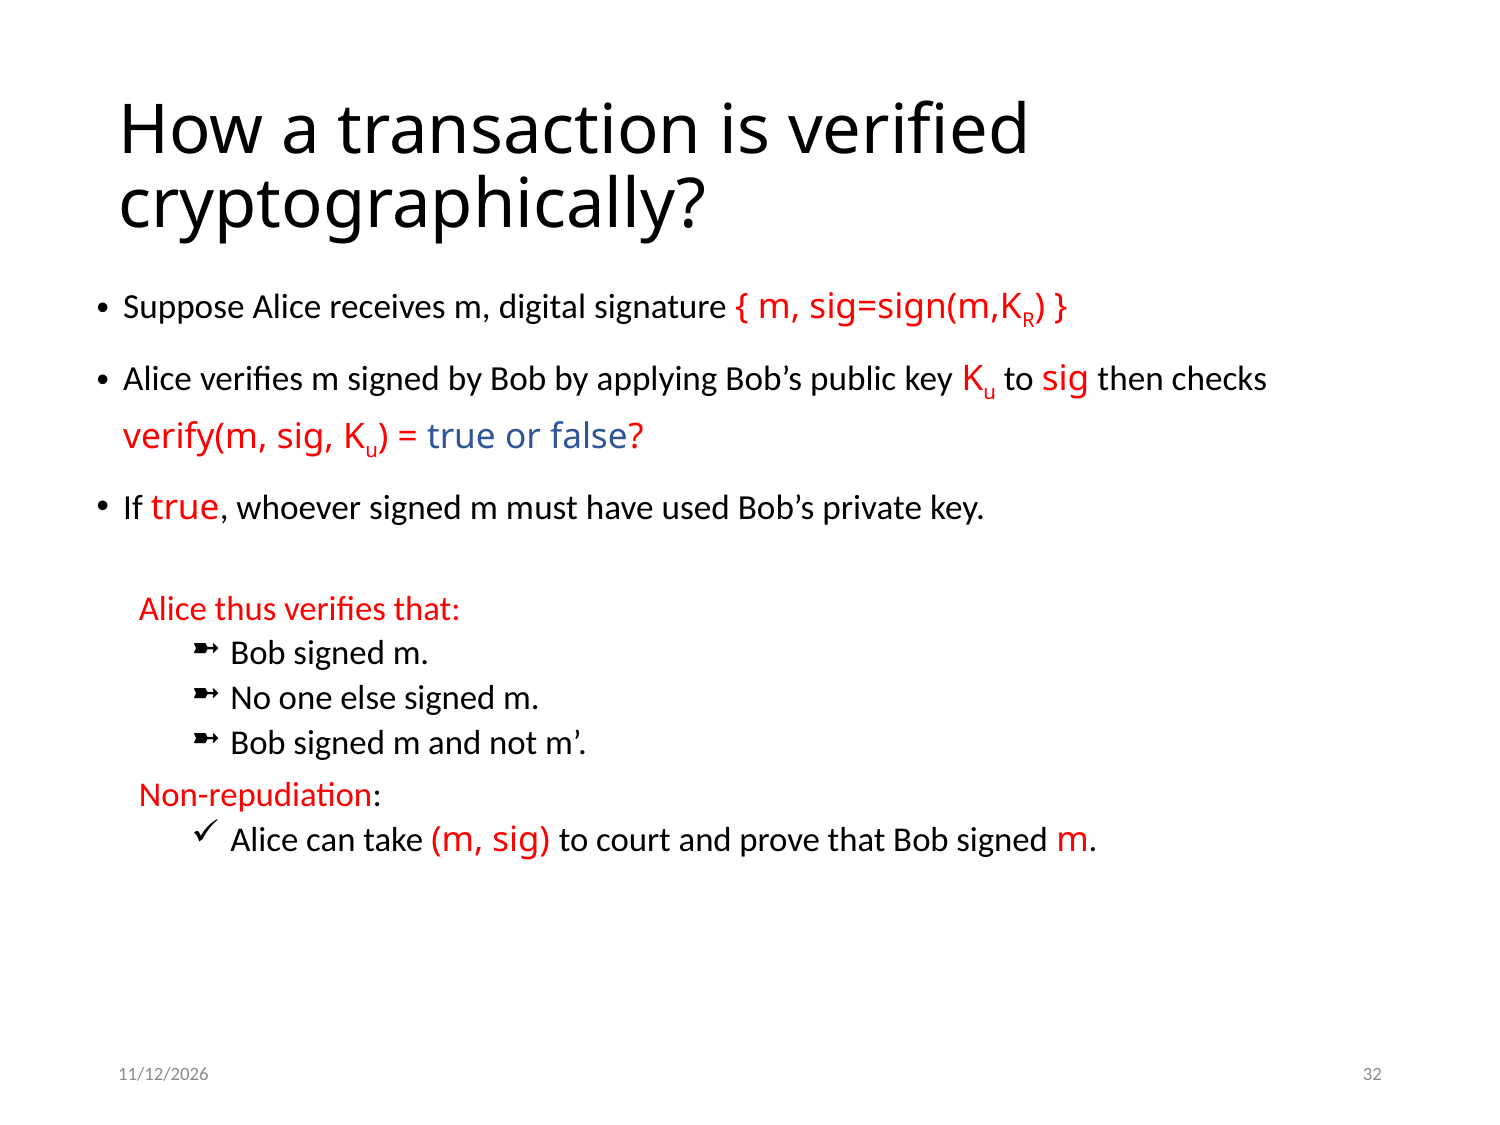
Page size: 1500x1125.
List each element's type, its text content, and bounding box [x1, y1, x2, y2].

list Suppose Alice receives m, digital signature { m, sig=sign(m,KR) } Alice verifies m signed by Bob by applying Bob’s public key Ku to sig then checks verify(m, sig, Ku) = true or false? If true, whoever signed m must have used Bob’s private key. [81, 266, 1419, 536]
list Alice thus verifies that: Bob signed m. No one else signed m. Bob signed m and not m’. Non-repudiation: Alice can take (m, sig) to court and prove that Bob signed m. [123, 582, 1337, 867]
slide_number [103, 1042, 441, 1103]
slide_number 32 [1059, 1042, 1397, 1103]
title How a transaction is verified cryptographically? [103, 59, 1397, 266]
